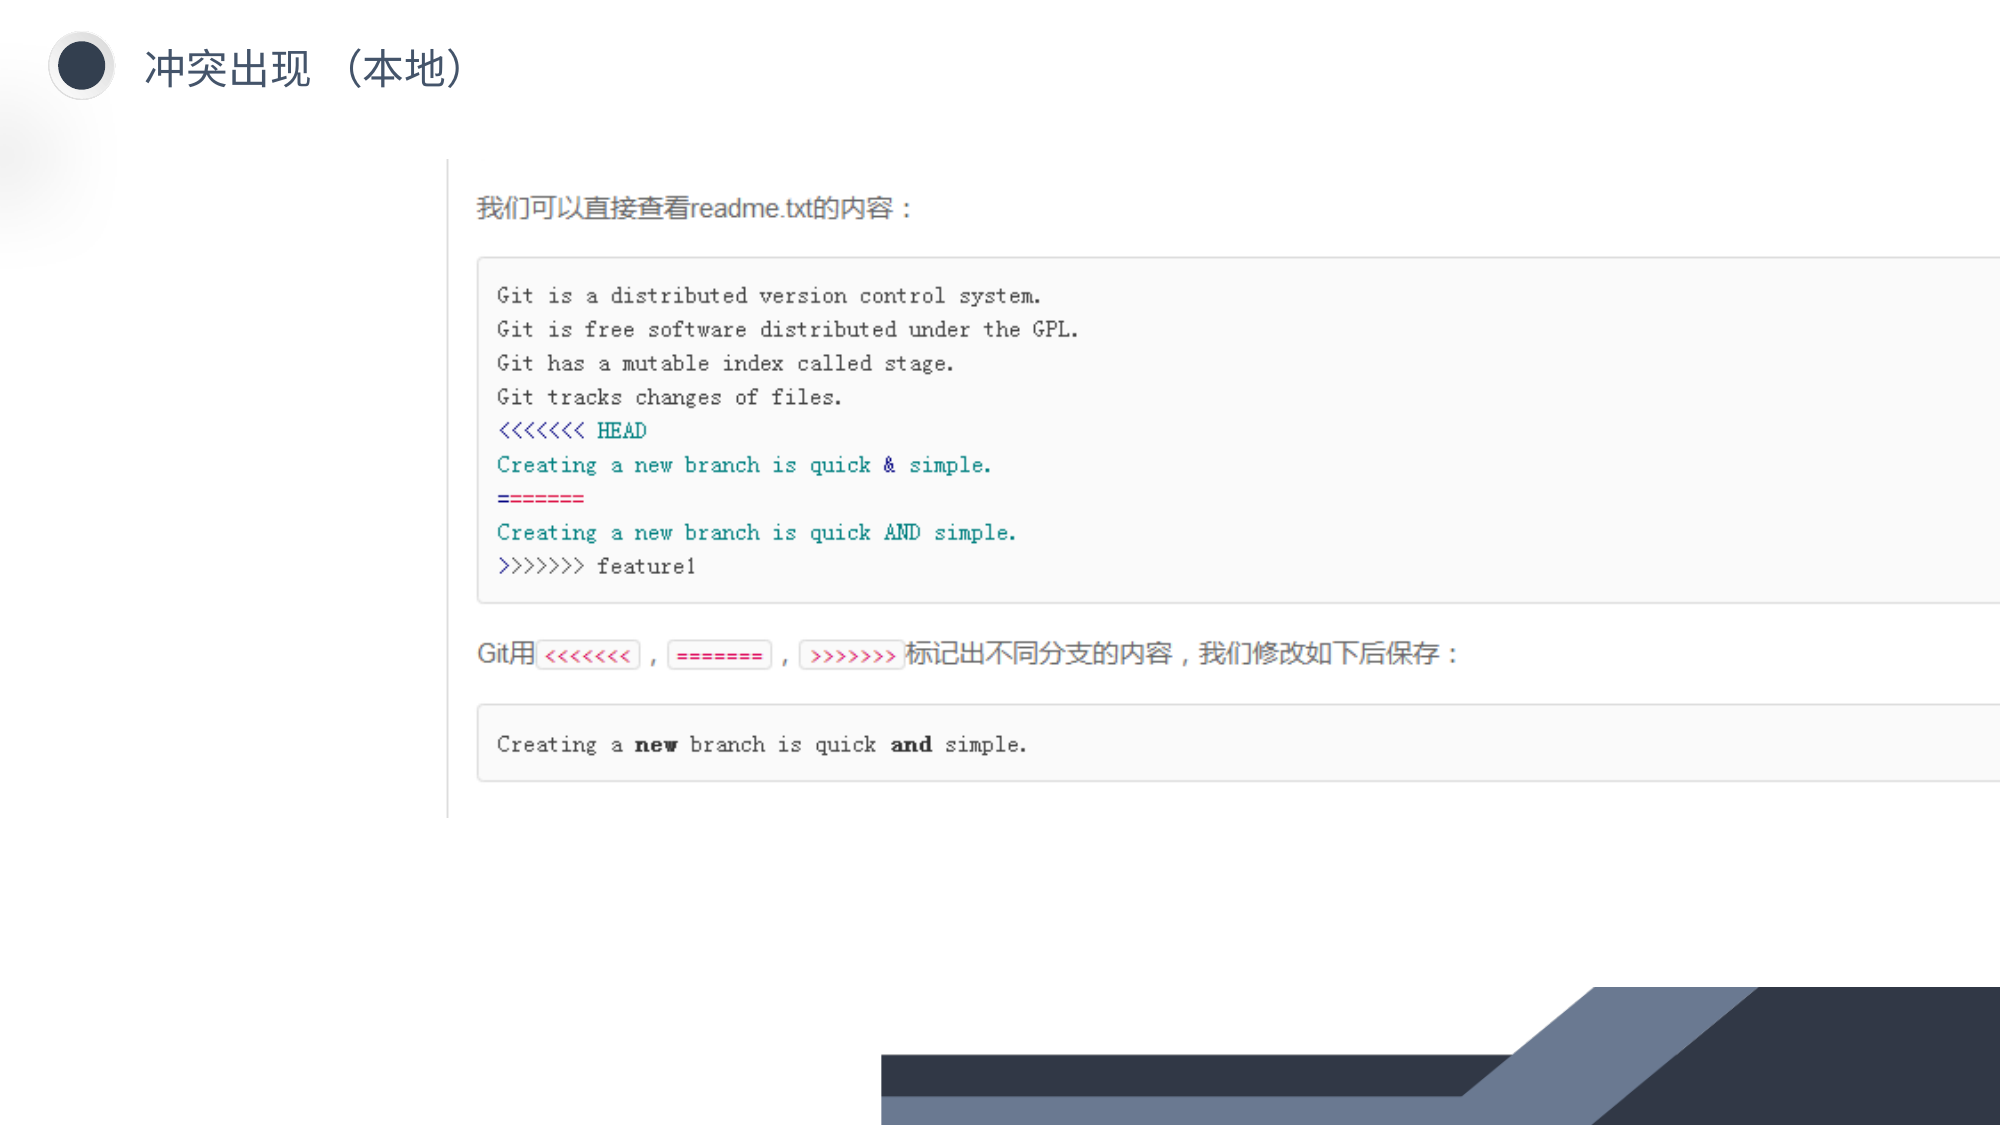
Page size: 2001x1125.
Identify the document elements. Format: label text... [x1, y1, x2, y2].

picture [431, 159, 2000, 818]
text_box 冲突出现 （本地） [124, 32, 523, 103]
picture [881, 987, 2000, 1125]
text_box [48, 31, 116, 100]
